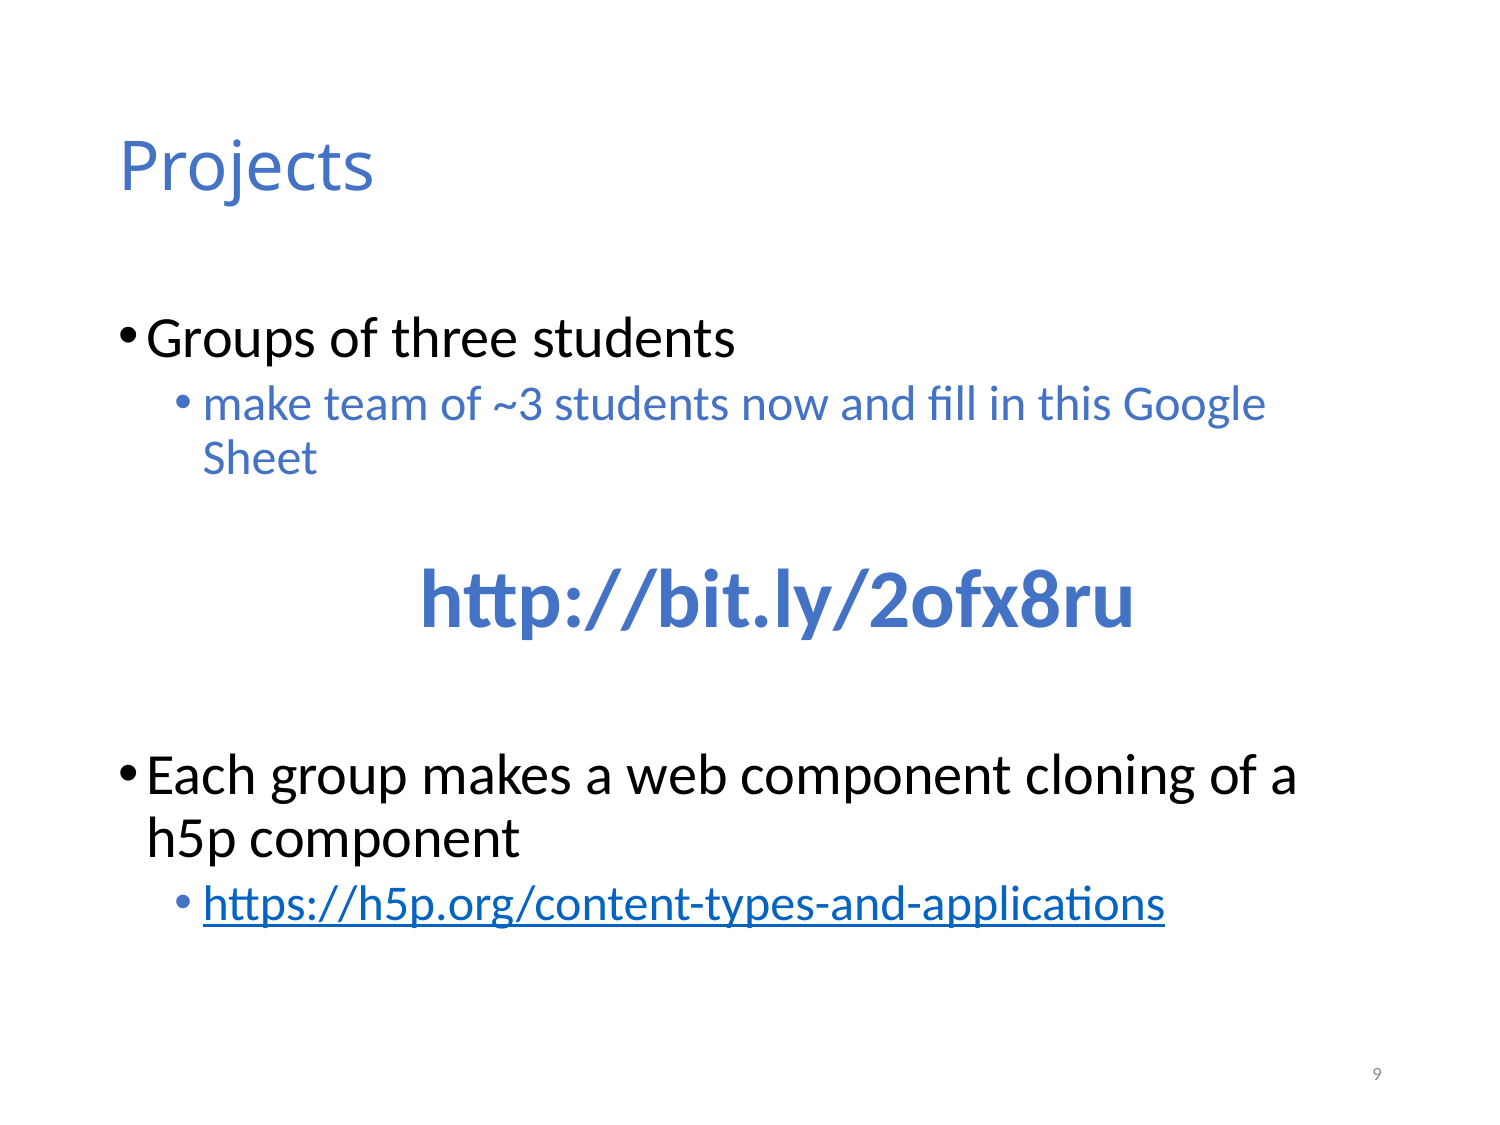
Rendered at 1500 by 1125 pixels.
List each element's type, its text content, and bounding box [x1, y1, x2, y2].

list Groups of three students make team of ~3 students now and fill in this Google Sheet http://bit.ly/2ofx8ru Each group makes a web component cloning of a h5p component https://h5p.org/content-types-and-applications [103, 299, 1397, 1014]
slide_number 9 [1059, 1042, 1397, 1103]
title Projects [103, 59, 1397, 278]
